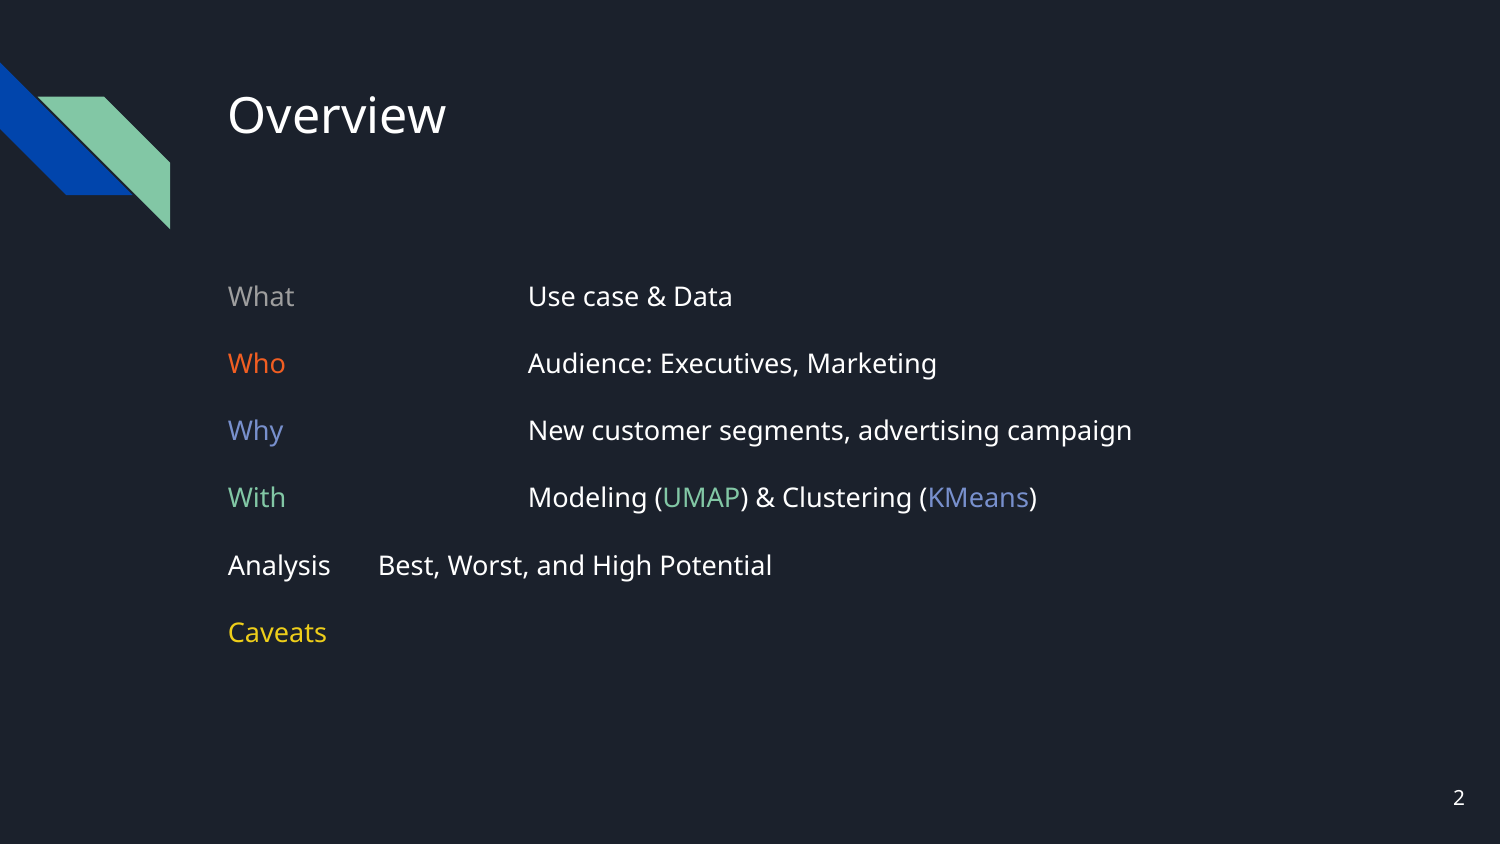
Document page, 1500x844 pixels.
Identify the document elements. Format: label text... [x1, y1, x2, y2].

slide_number ‹#› [1389, 764, 1480, 830]
title Overview [212, 64, 1368, 215]
list What Use case & Data Who Audience: Executives, Marketing Why New customer segments, advertising campaign With Modeling (UMAP) & Clustering (KMeans) Analysis Best, Worst, and High Potential Caveats [212, 257, 1368, 735]
